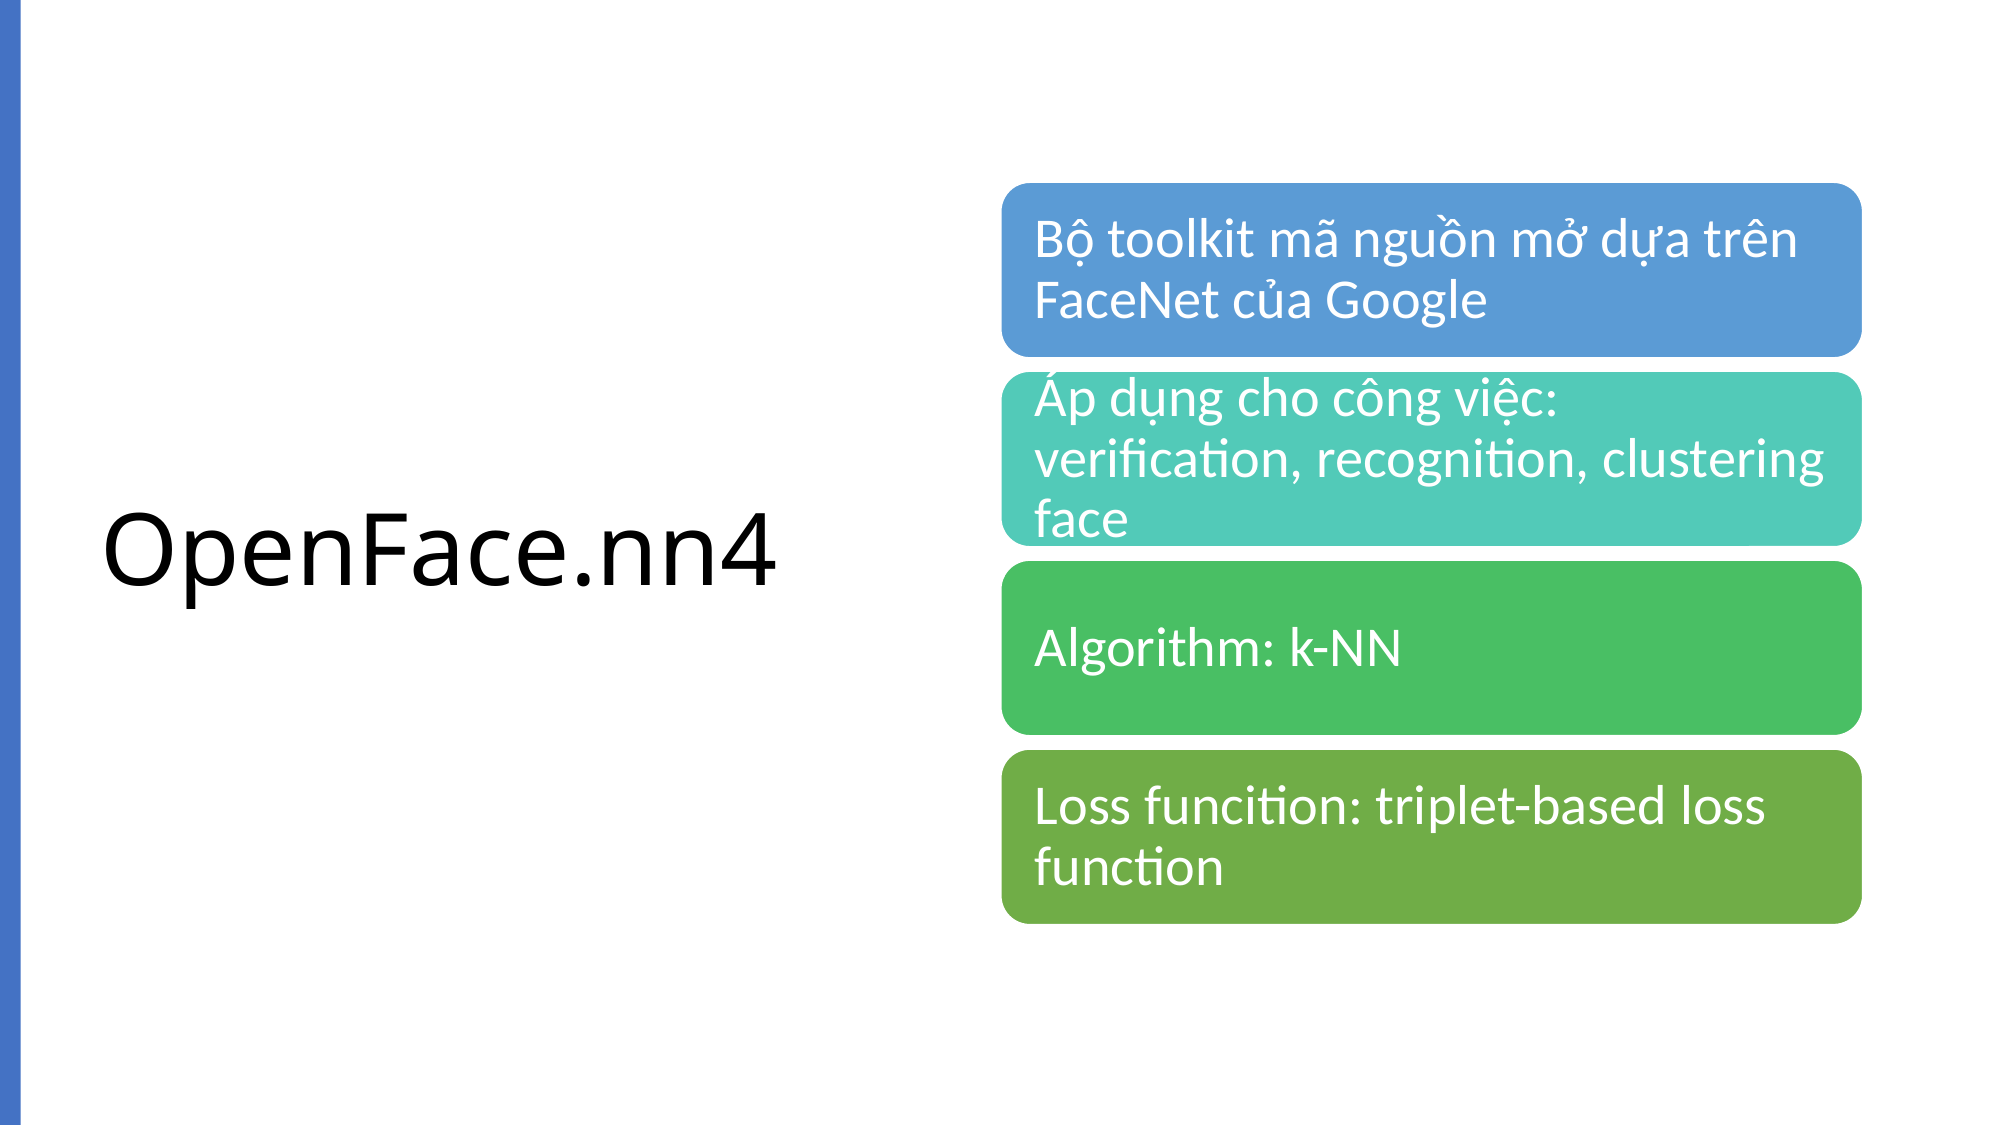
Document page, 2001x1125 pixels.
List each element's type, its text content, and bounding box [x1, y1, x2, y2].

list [1000, 101, 1863, 1005]
title OpenFace.nn4 [85, 101, 936, 1005]
text_box [0, 0, 21, 1125]
